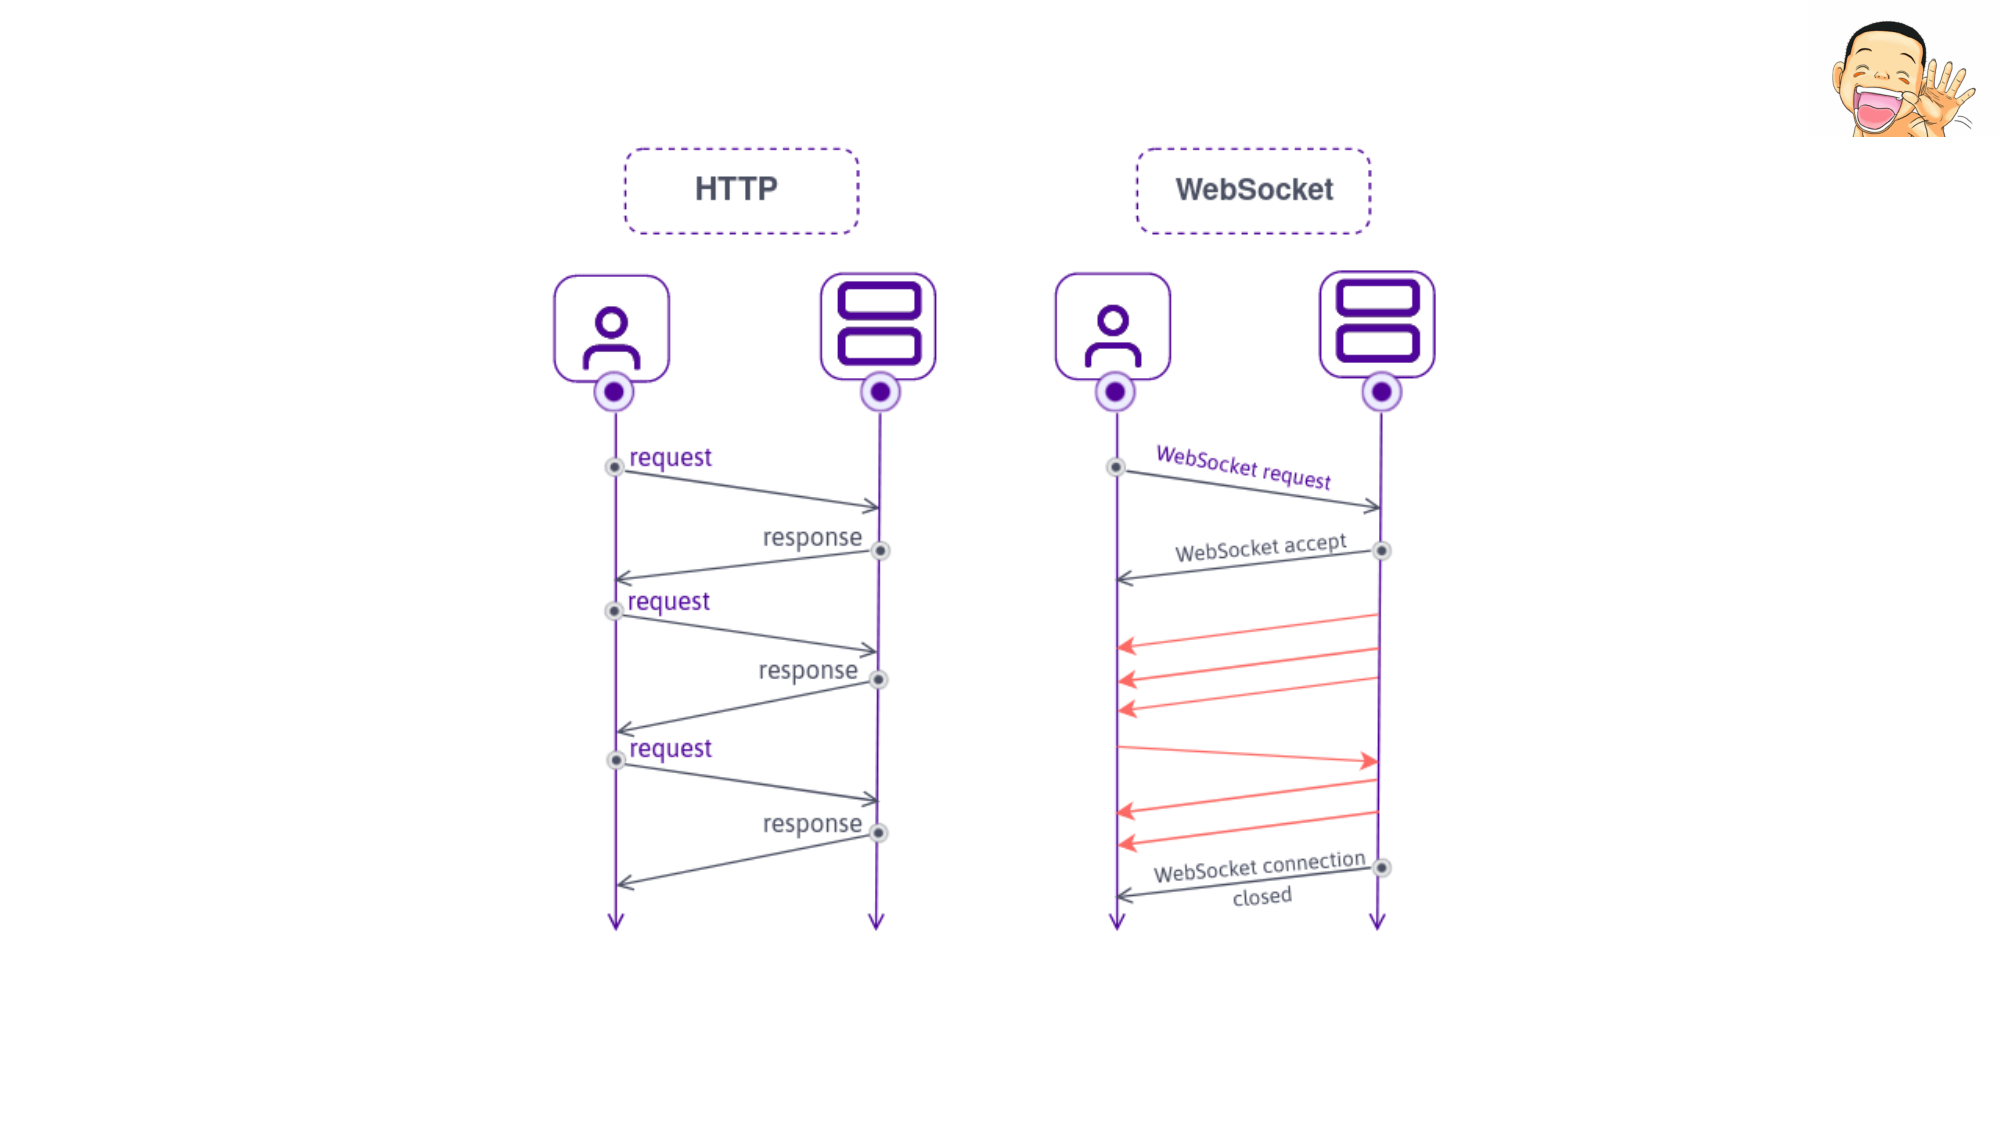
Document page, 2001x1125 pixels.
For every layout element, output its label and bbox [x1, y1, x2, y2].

picture [1808, 0, 2000, 137]
picture [539, 133, 1461, 992]
